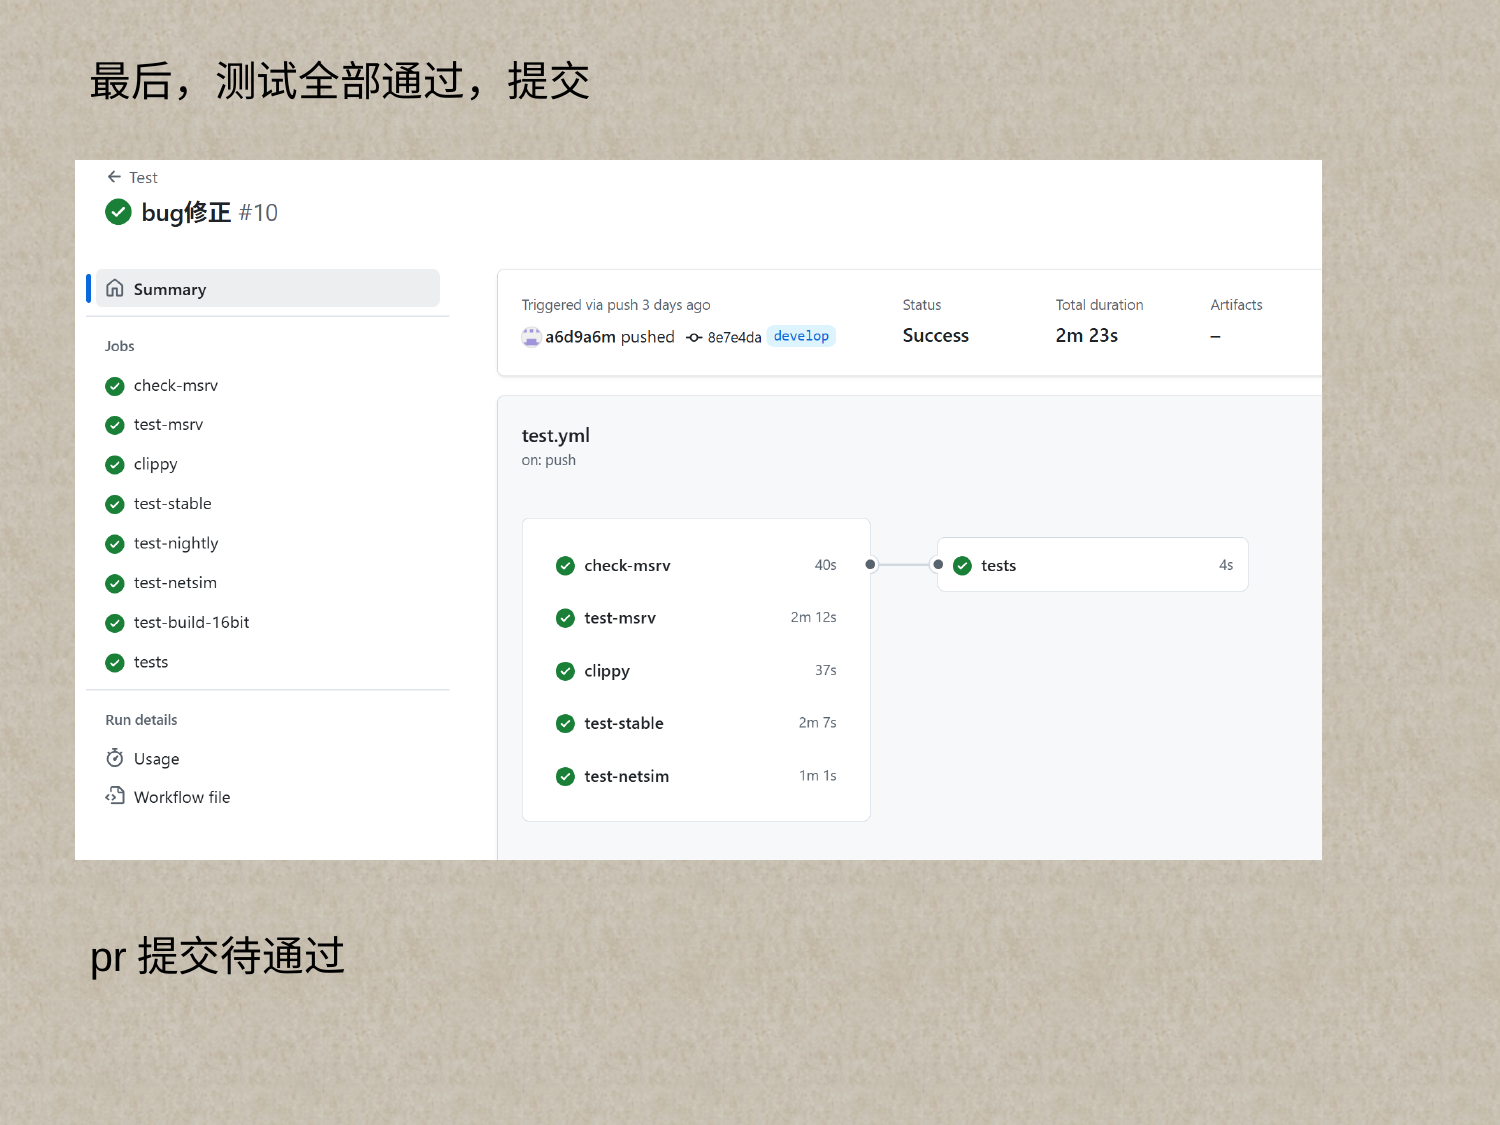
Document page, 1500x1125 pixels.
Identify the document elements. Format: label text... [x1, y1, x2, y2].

picture [0, 0, 1500, 1125]
list 最后，测试全部通过，提交 pr提交待通过 [74, 46, 1426, 790]
